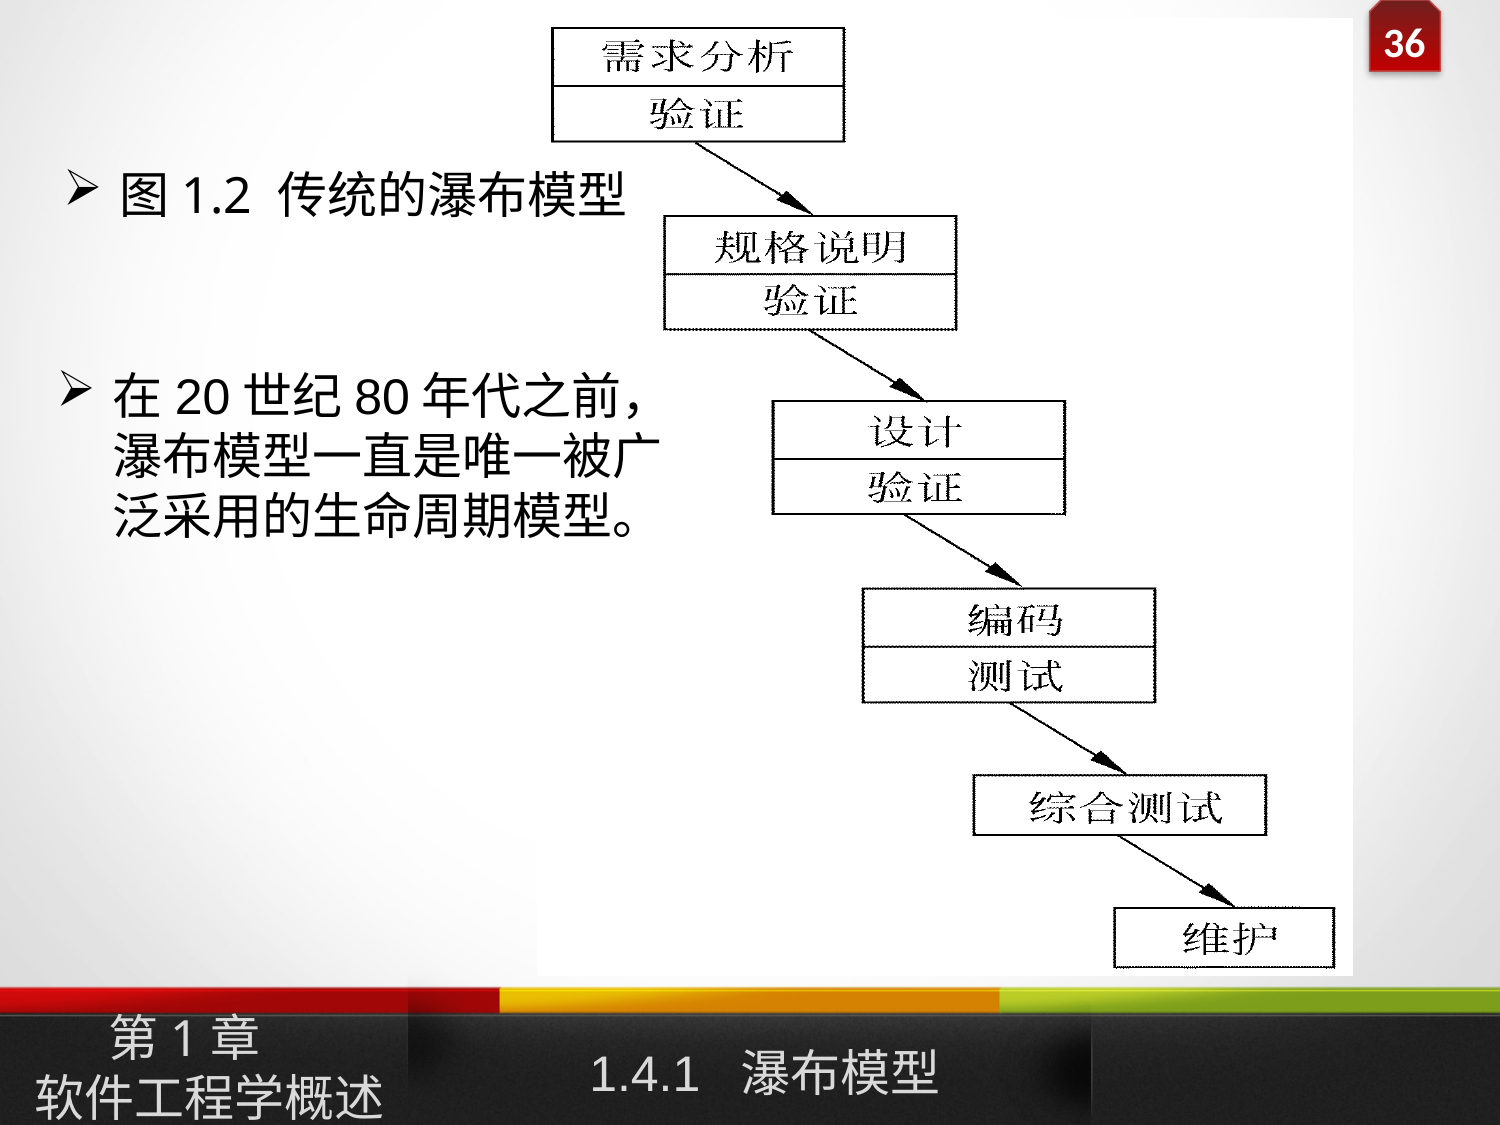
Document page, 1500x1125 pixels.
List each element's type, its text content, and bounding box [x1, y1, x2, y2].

text_box 1.4.1 瀑布模型 [458, 1032, 1073, 1111]
picture [0, 0, 1500, 1125]
text_box 在20世纪80年代之前，瀑布模型一直是唯一被广泛采用的生命周期模型。 [41, 357, 532, 553]
text_box 图1.2 传统的瀑布模型 [39, 146, 532, 301]
